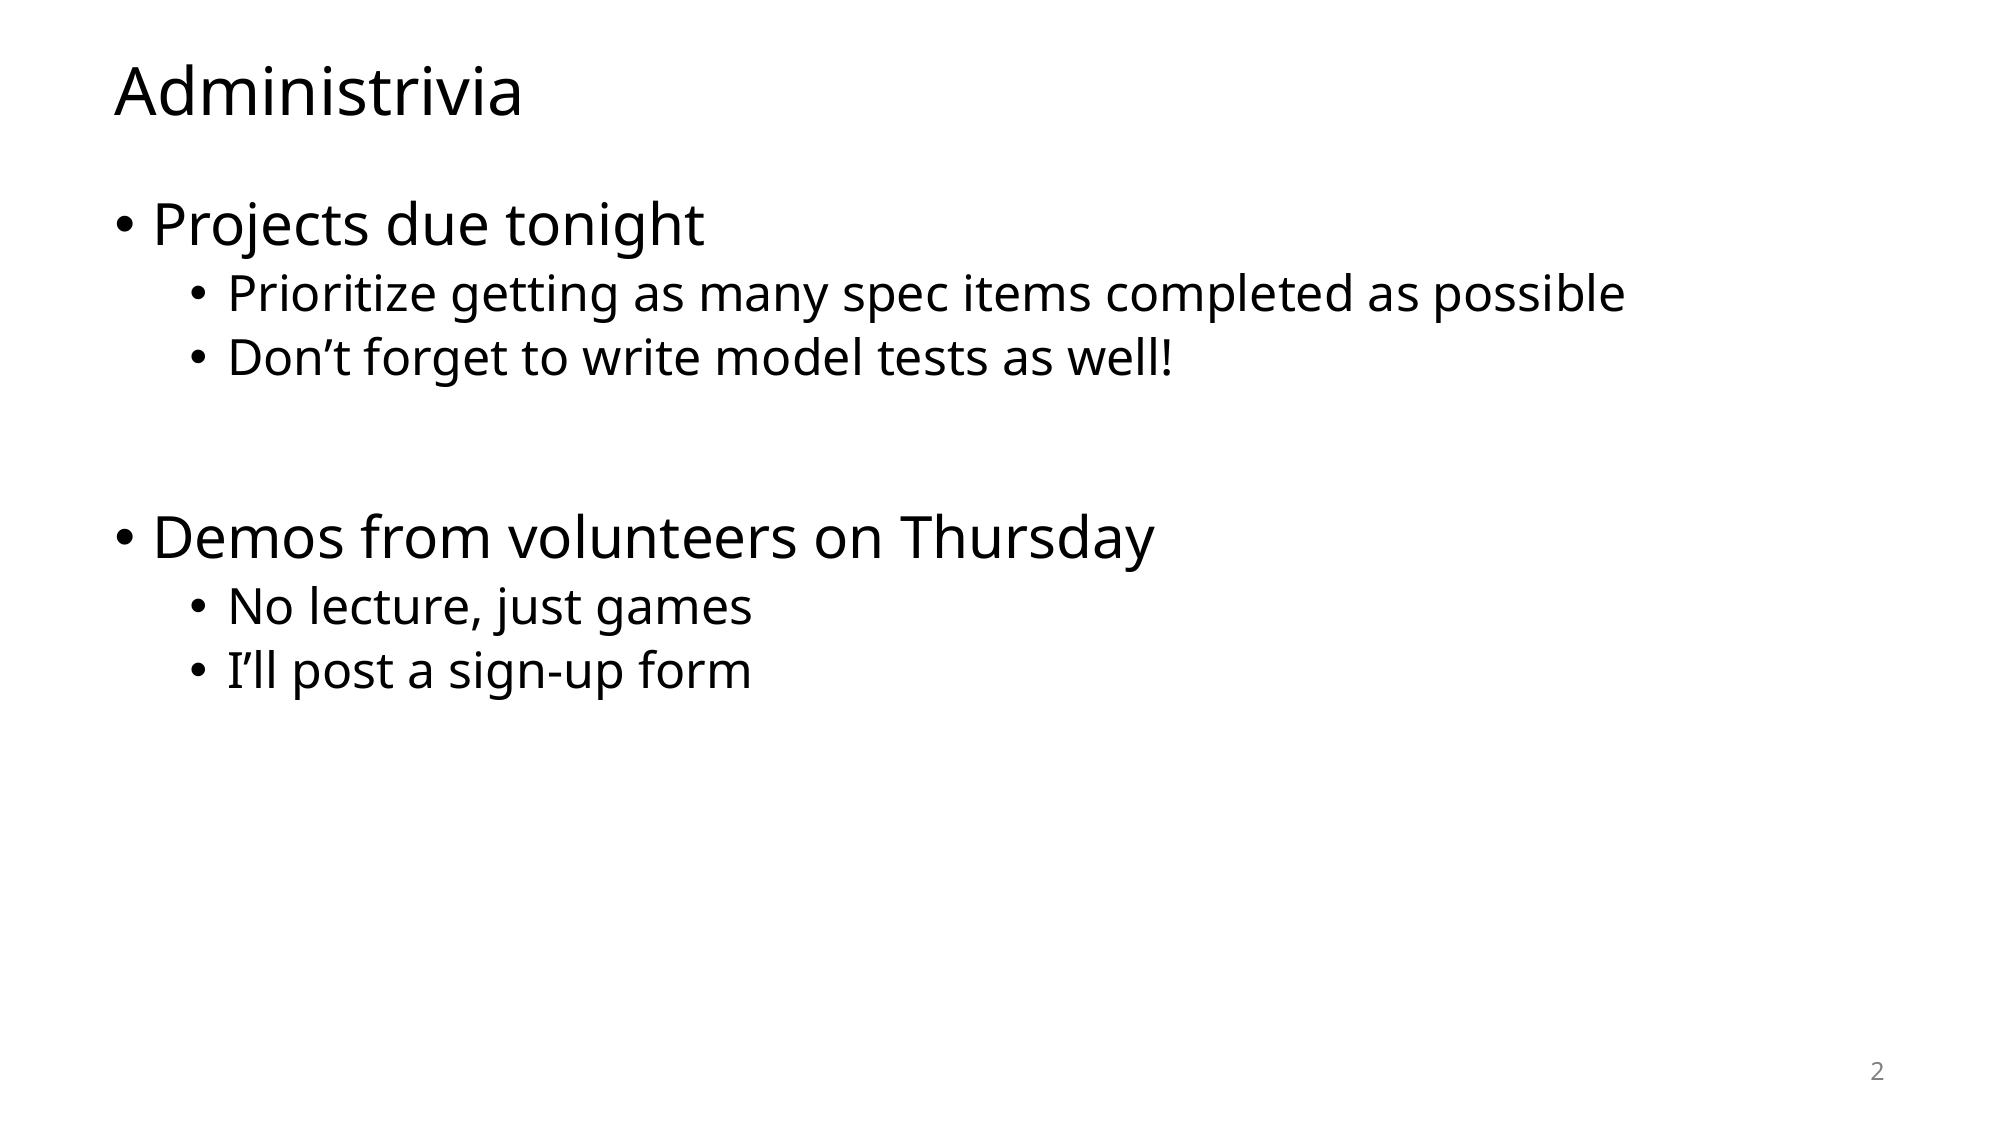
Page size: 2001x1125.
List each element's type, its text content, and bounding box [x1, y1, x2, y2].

list Projects due tonight Prioritize getting as many spec items completed as possible Don’t forget to write model tests as well! Demos from volunteers on Thursday No lecture, just games I’ll post a sign-up form [99, 187, 1900, 1013]
slide_number 2 [1749, 1042, 1900, 1103]
title Administrivia [99, 37, 1900, 150]
